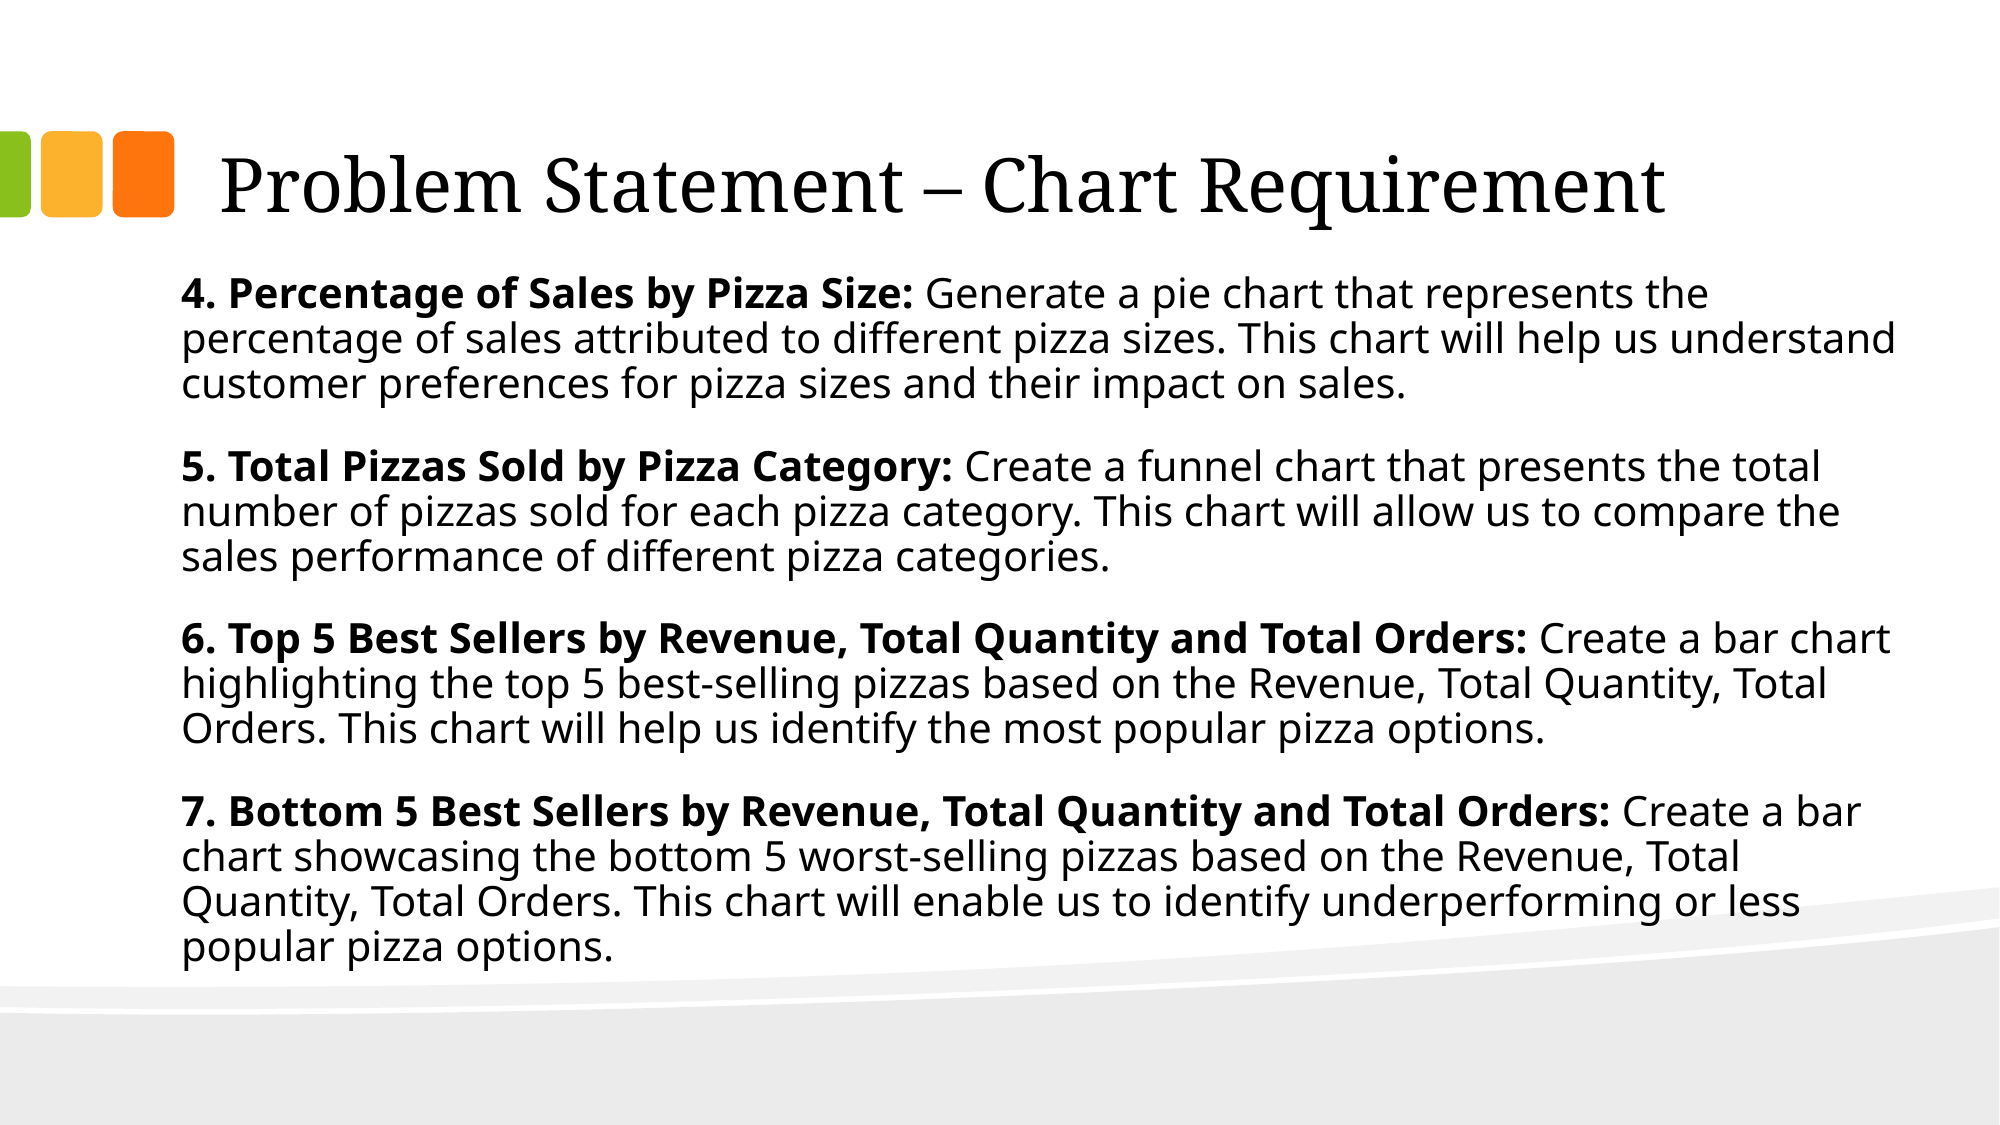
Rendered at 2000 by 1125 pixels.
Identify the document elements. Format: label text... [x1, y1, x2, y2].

title Problem Statement – Chart Requirement [199, 24, 1800, 238]
list 4. Percentage of Sales by Pizza Size: Generate a pie chart that represents the percentage of sales attributed to different pizza sizes. This chart will help us understand customer preferences for pizza sizes and their impact on sales. 5. Total Pizzas Sold by Pizza Category: Create a funnel chart that presents the total number of pizzas sold for each pizza category. This chart will allow us to compare the sales performance of different pizza categories. 6. Top 5 Best Sellers by Revenue, Total Quantity and Total Orders: Create a bar chart highlighting the top 5 best-selling pizzas based on the Revenue, Total Quantity, Total Orders. This chart will help us identify the most popular pizza options. 7. Bottom 5 Best Sellers by Revenue, Total Quantity and Total Orders: Create a bar chart showcasing the bottom 5 worst-selling pizzas based on the Revenue, Total Quantity, Total Orders. This chart will enable us to identify underperforming or less popular pizza options. [161, 262, 1945, 1013]
